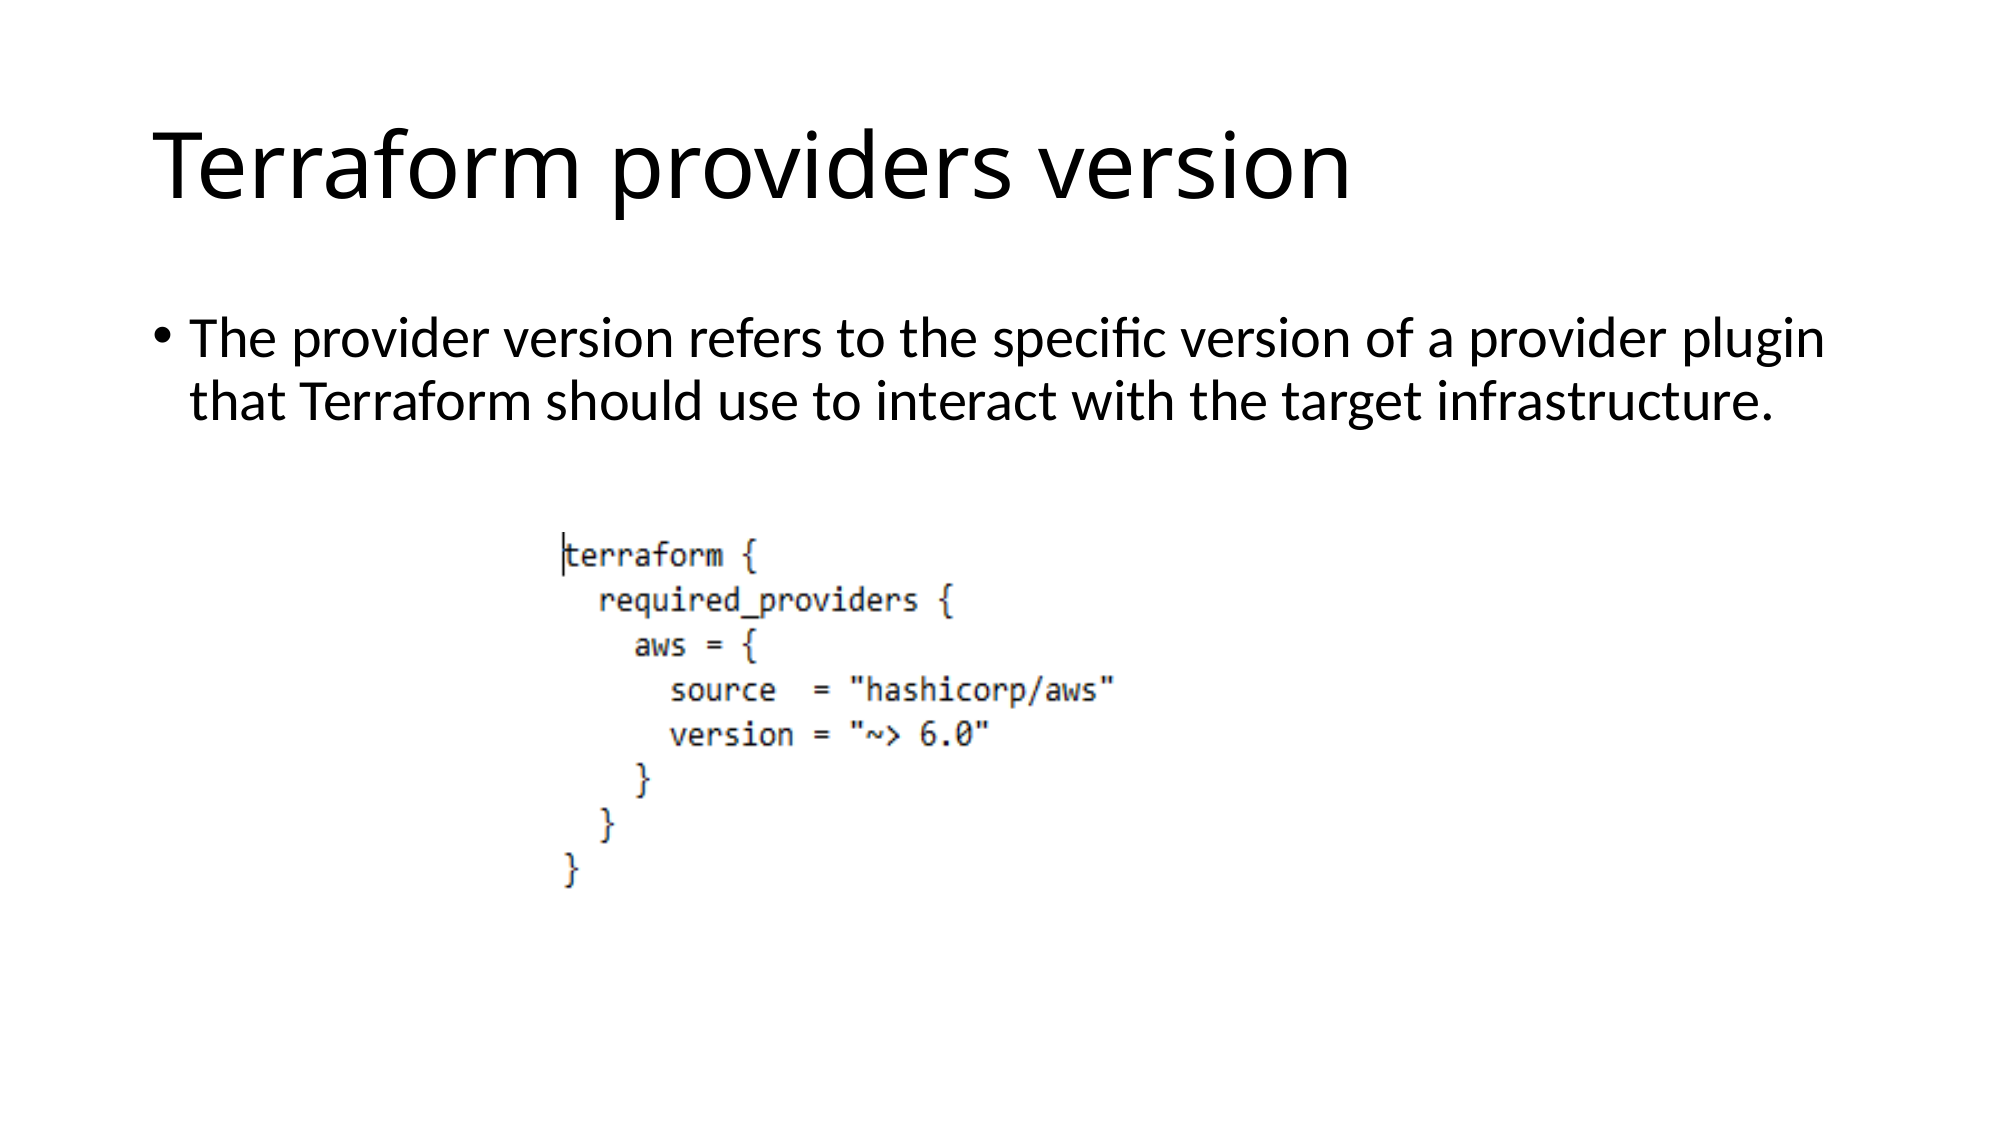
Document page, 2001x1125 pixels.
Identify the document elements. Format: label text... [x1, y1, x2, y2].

picture [554, 532, 1237, 896]
title Terraform providers version [137, 59, 1863, 278]
list The provider version refers to the specific version of a provider plugin that Terraform should use to interact with the target infrastructure. [137, 299, 1863, 1014]
